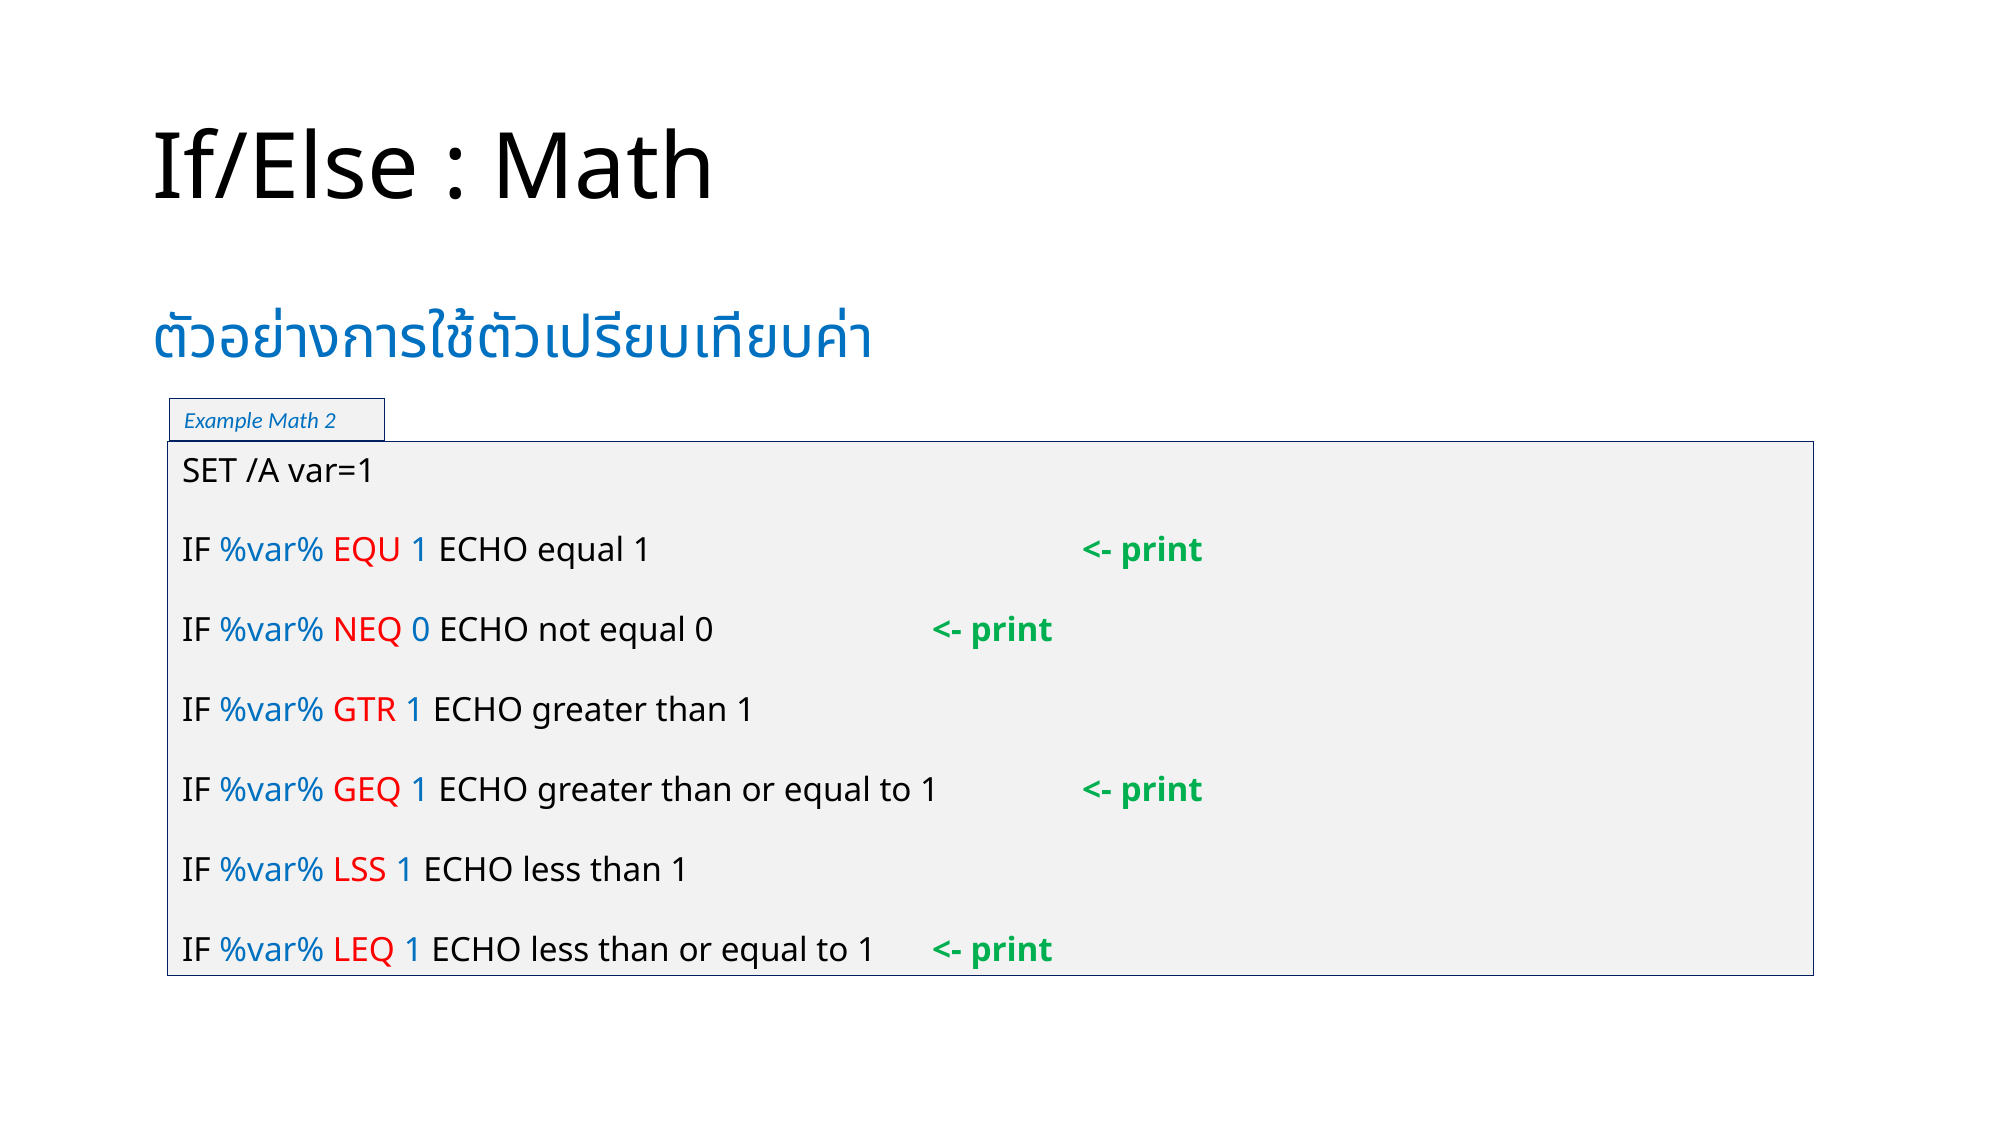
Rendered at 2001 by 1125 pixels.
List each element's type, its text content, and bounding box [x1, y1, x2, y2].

list ตัวอย่างการใช้ตัวเปรียบเทียบค่า [137, 299, 1863, 1014]
title If/Else : Math [137, 59, 1863, 278]
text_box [167, 398, 1814, 982]
text_box [162, 324, 1888, 1039]
